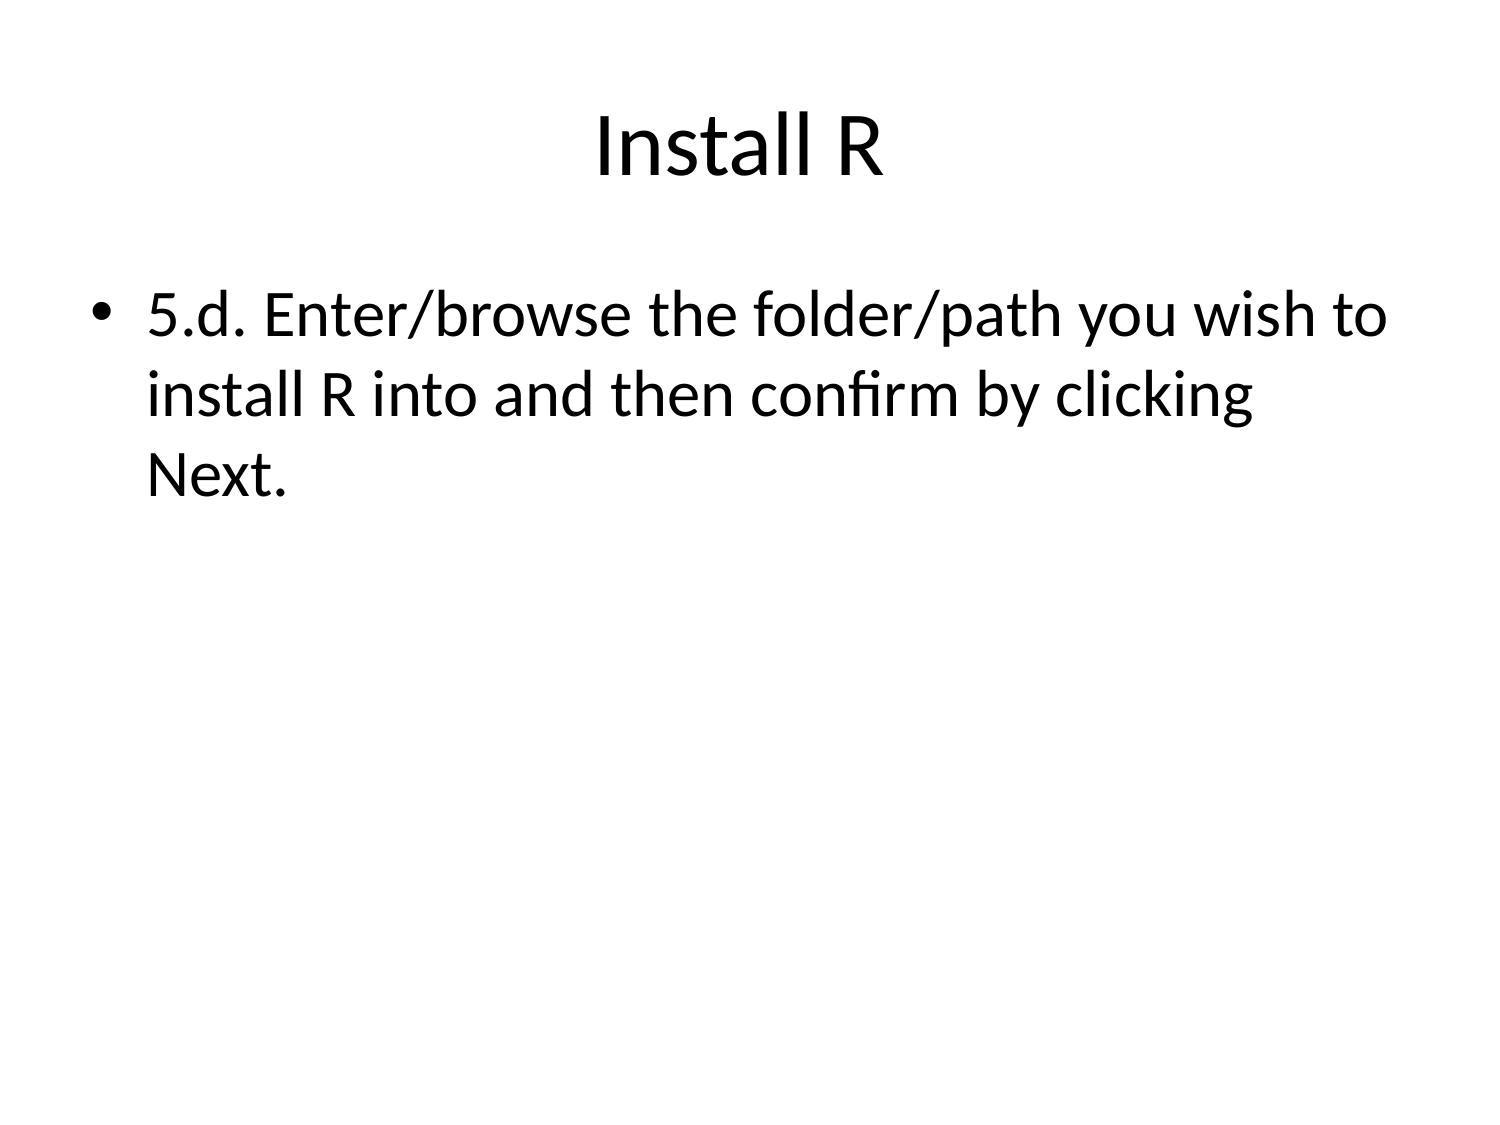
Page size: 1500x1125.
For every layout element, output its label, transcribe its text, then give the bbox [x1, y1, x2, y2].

list 5.d. Enter/browse the folder/path you wish to install R into and then confirm by clicking Next. [75, 262, 1425, 1005]
title Install R [75, 45, 1425, 233]
